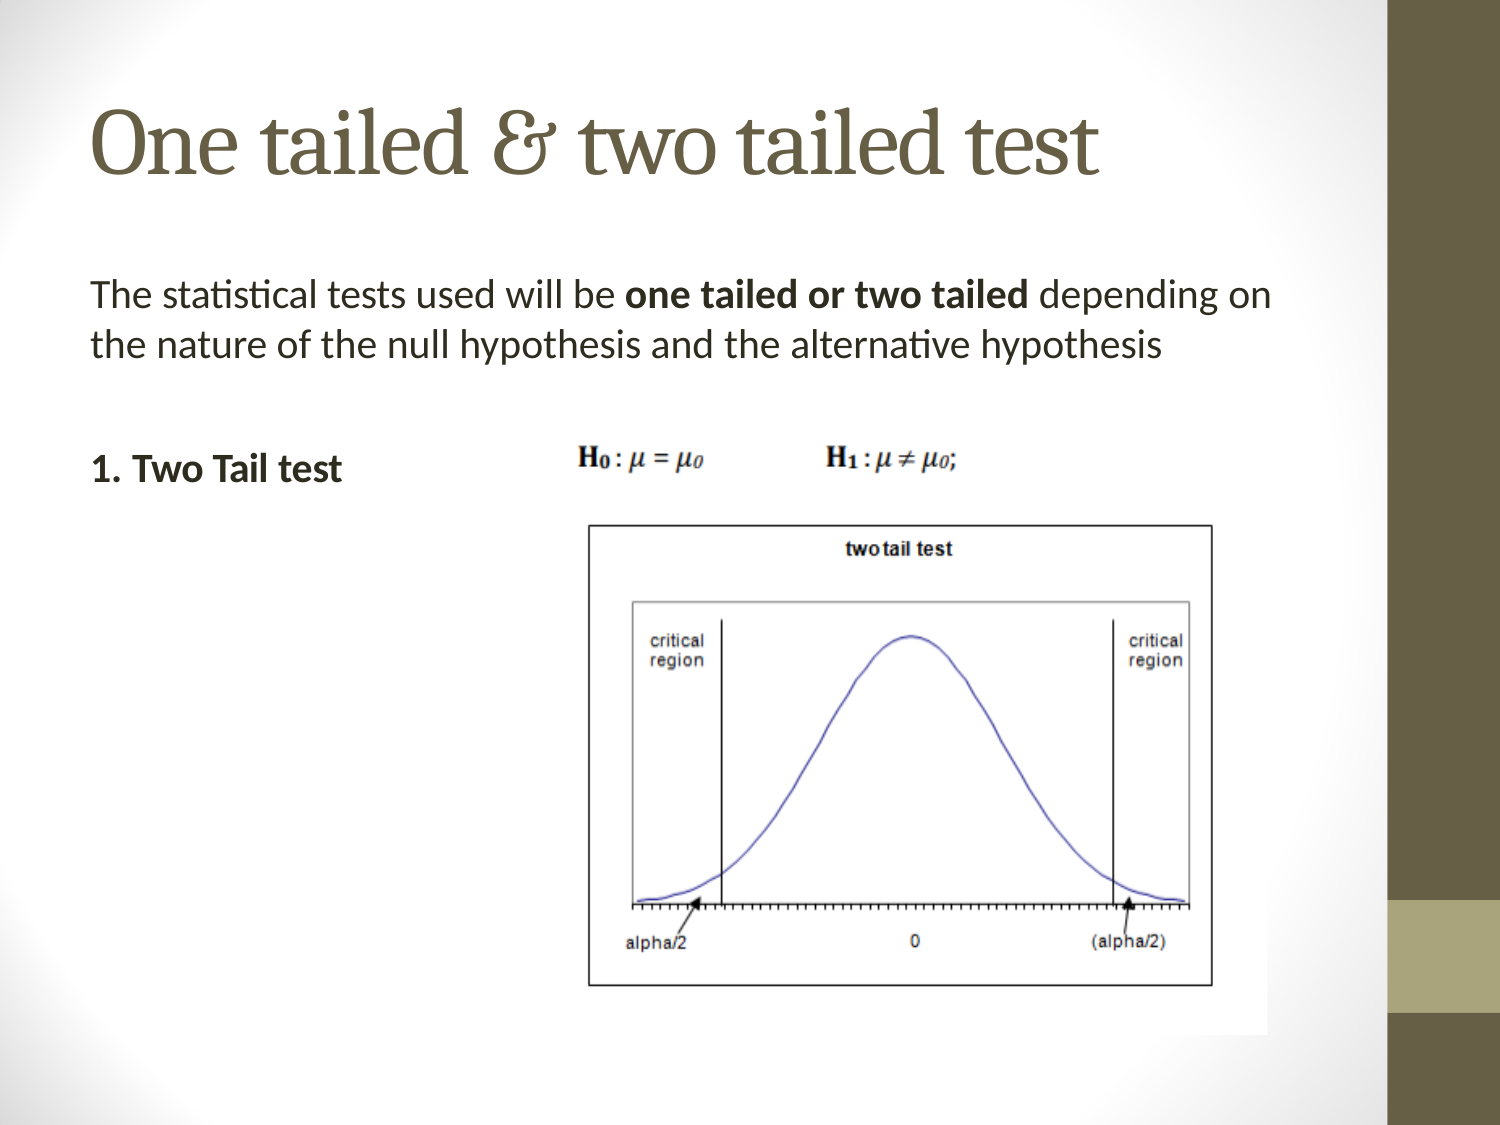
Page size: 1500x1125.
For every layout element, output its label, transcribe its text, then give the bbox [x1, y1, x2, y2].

text_box [561, 420, 1268, 1035]
picture [0, 0, 1387, 1125]
title One tailed & two tailed test [87, 76, 1143, 265]
text_box The statistical tests used will be one tailed or two tailed depending on the nature of the null hypothesis and the alternative hypothesis 1. Two Tail test [87, 265, 1282, 491]
